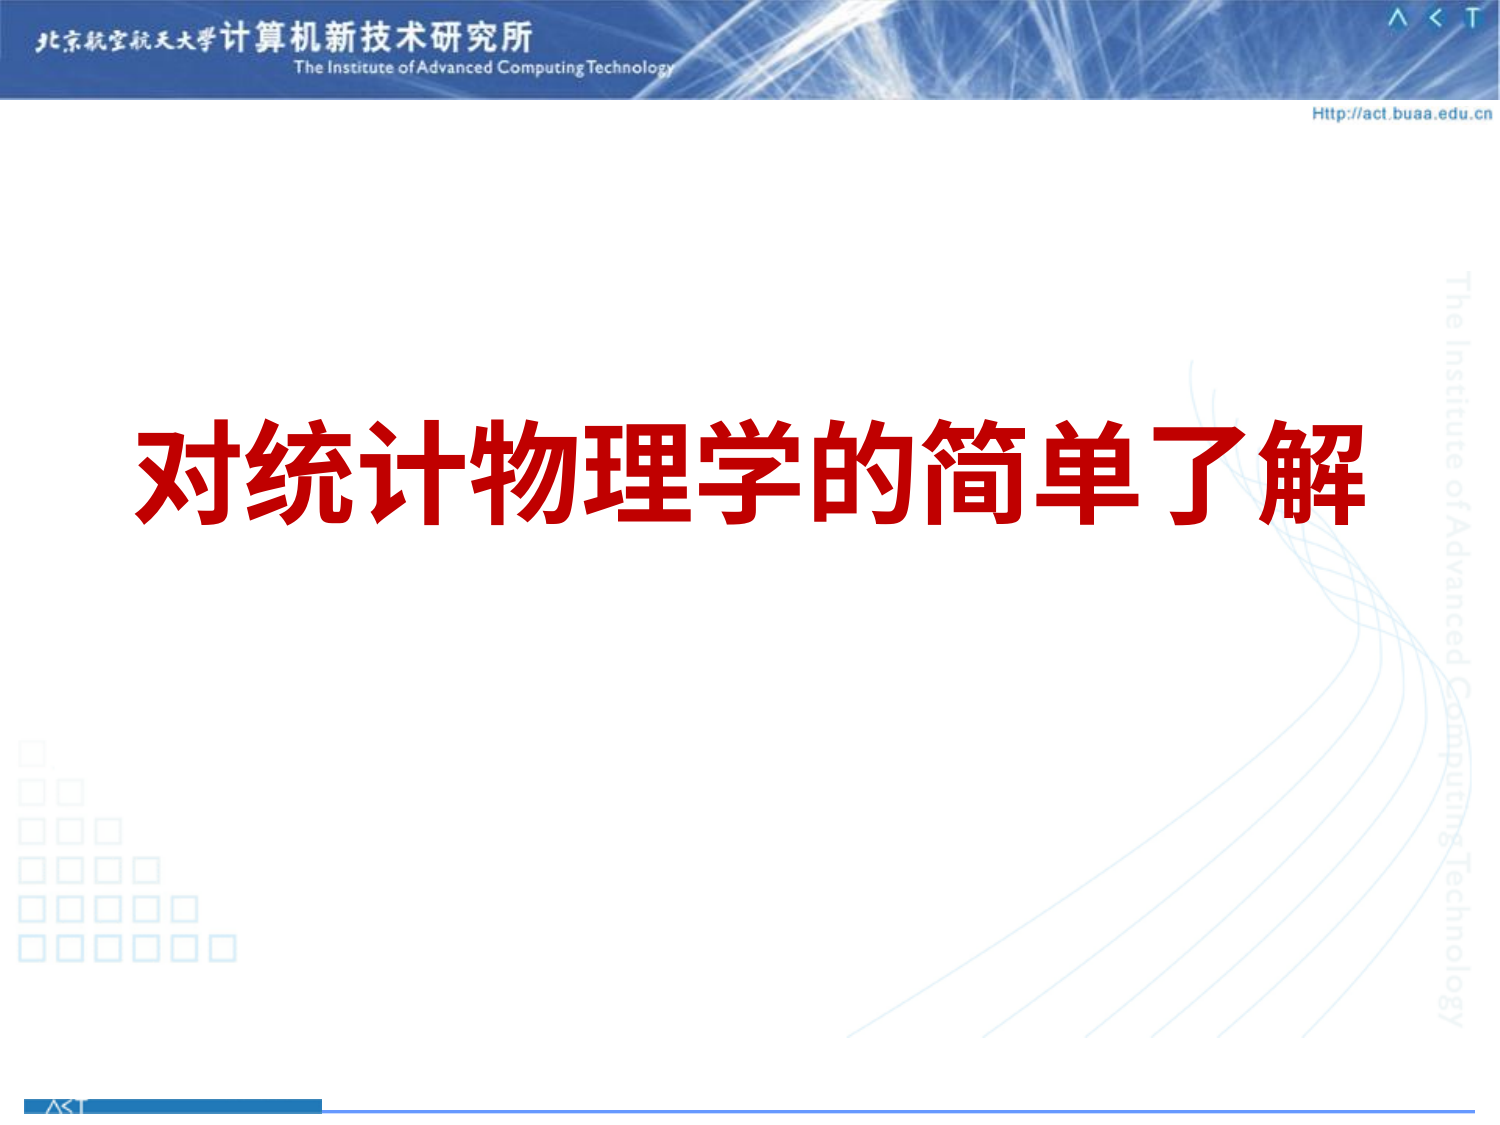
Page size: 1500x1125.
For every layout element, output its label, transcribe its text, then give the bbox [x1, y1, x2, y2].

title 对统计物理学的简单了解 [112, 349, 1388, 591]
picture [0, 0, 1500, 100]
picture [0, 271, 1500, 1038]
picture [24, 1099, 322, 1114]
picture [1312, 106, 1494, 125]
